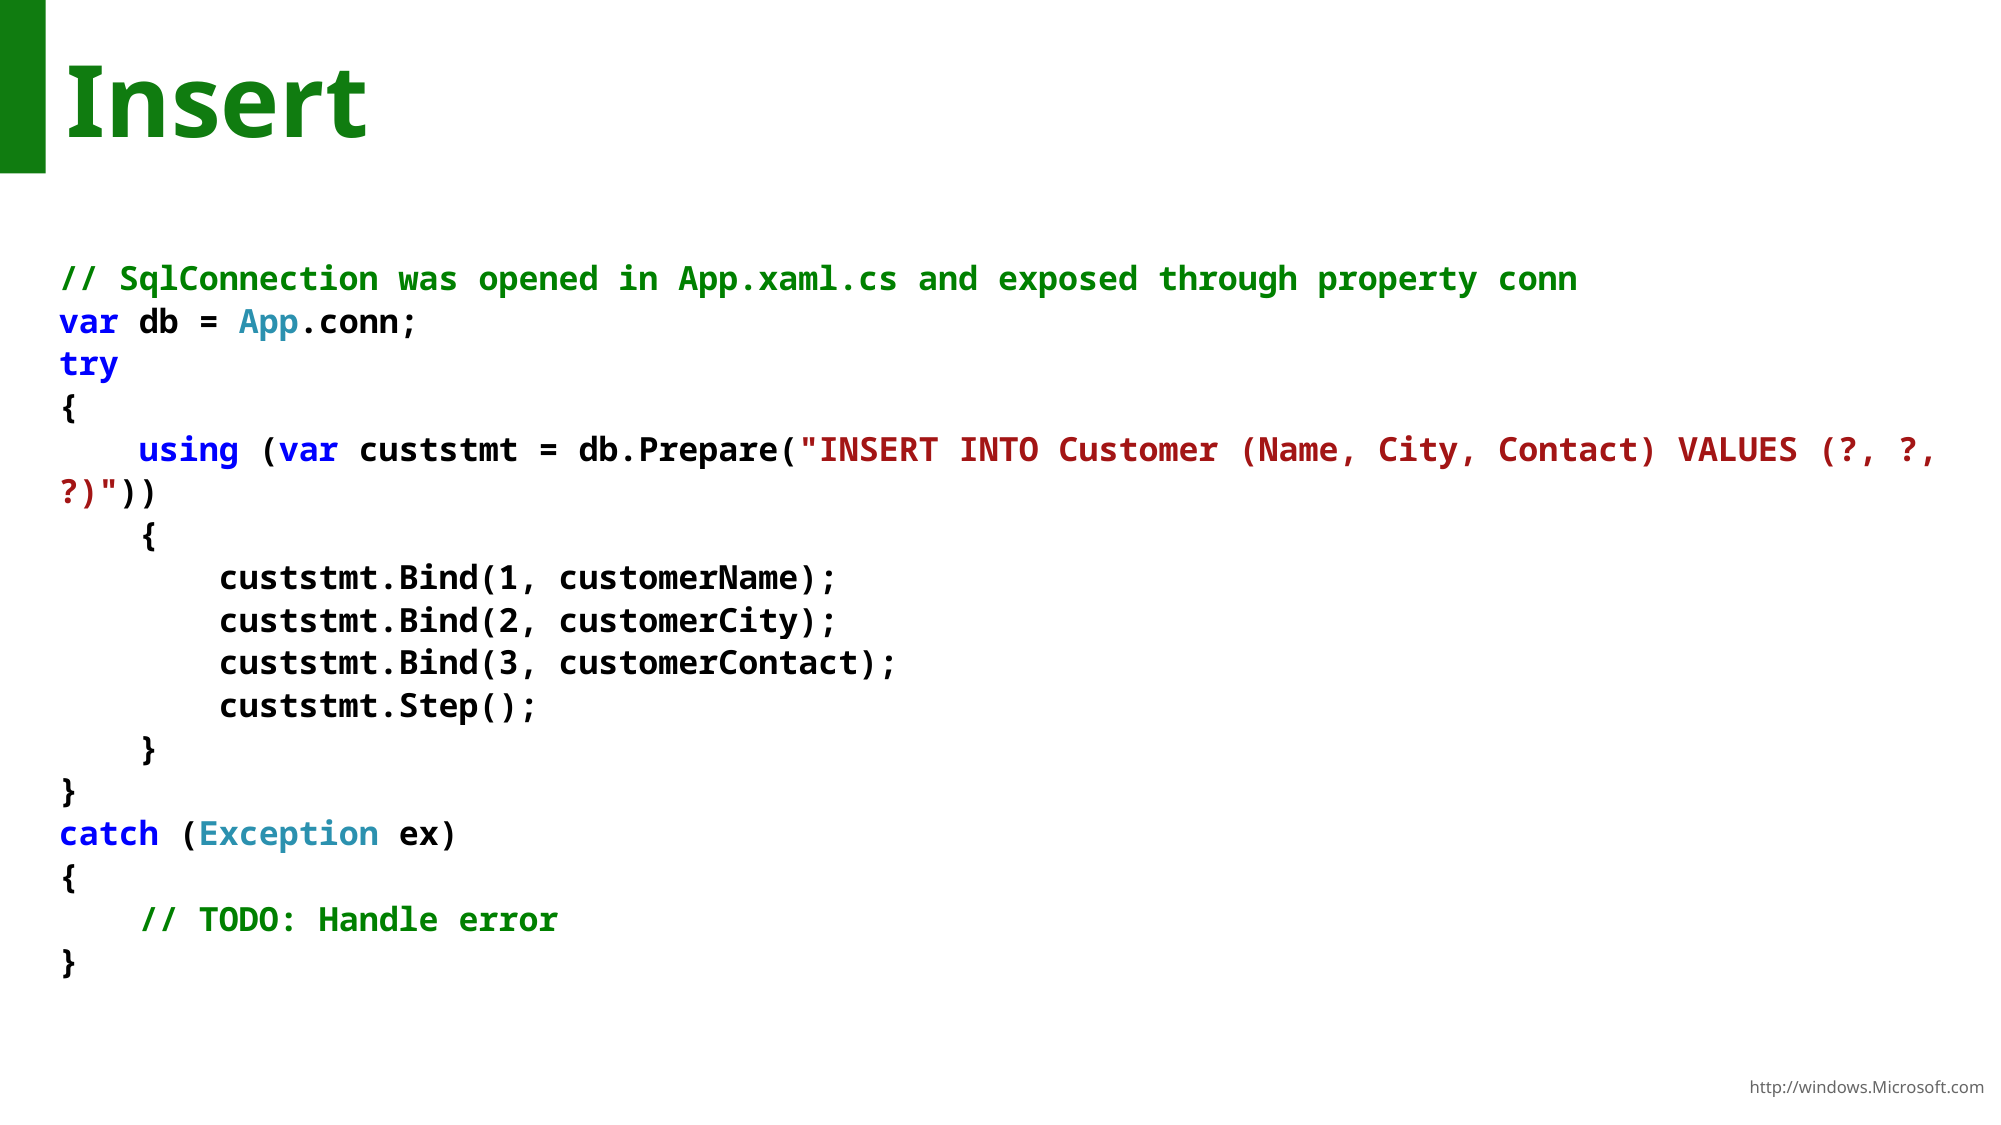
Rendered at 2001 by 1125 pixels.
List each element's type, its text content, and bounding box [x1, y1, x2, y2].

title Insert [44, 33, 1956, 195]
text_box // SqlConnection was opened in App.xaml.cs and exposed through property conn var db = App.conn; try { using (var custstmt = db.Prepare("INSERT INTO Customer (Name, City, Contact) VALUES (?, ?, ?)")) { custstmt.Bind(1, customerName); custstmt.Bind(2, customerCity); custstmt.Bind(3, customerContact); custstmt.Step(); } } catch (Exception ex) { // TODO: Handle error } [44, 247, 1956, 1045]
